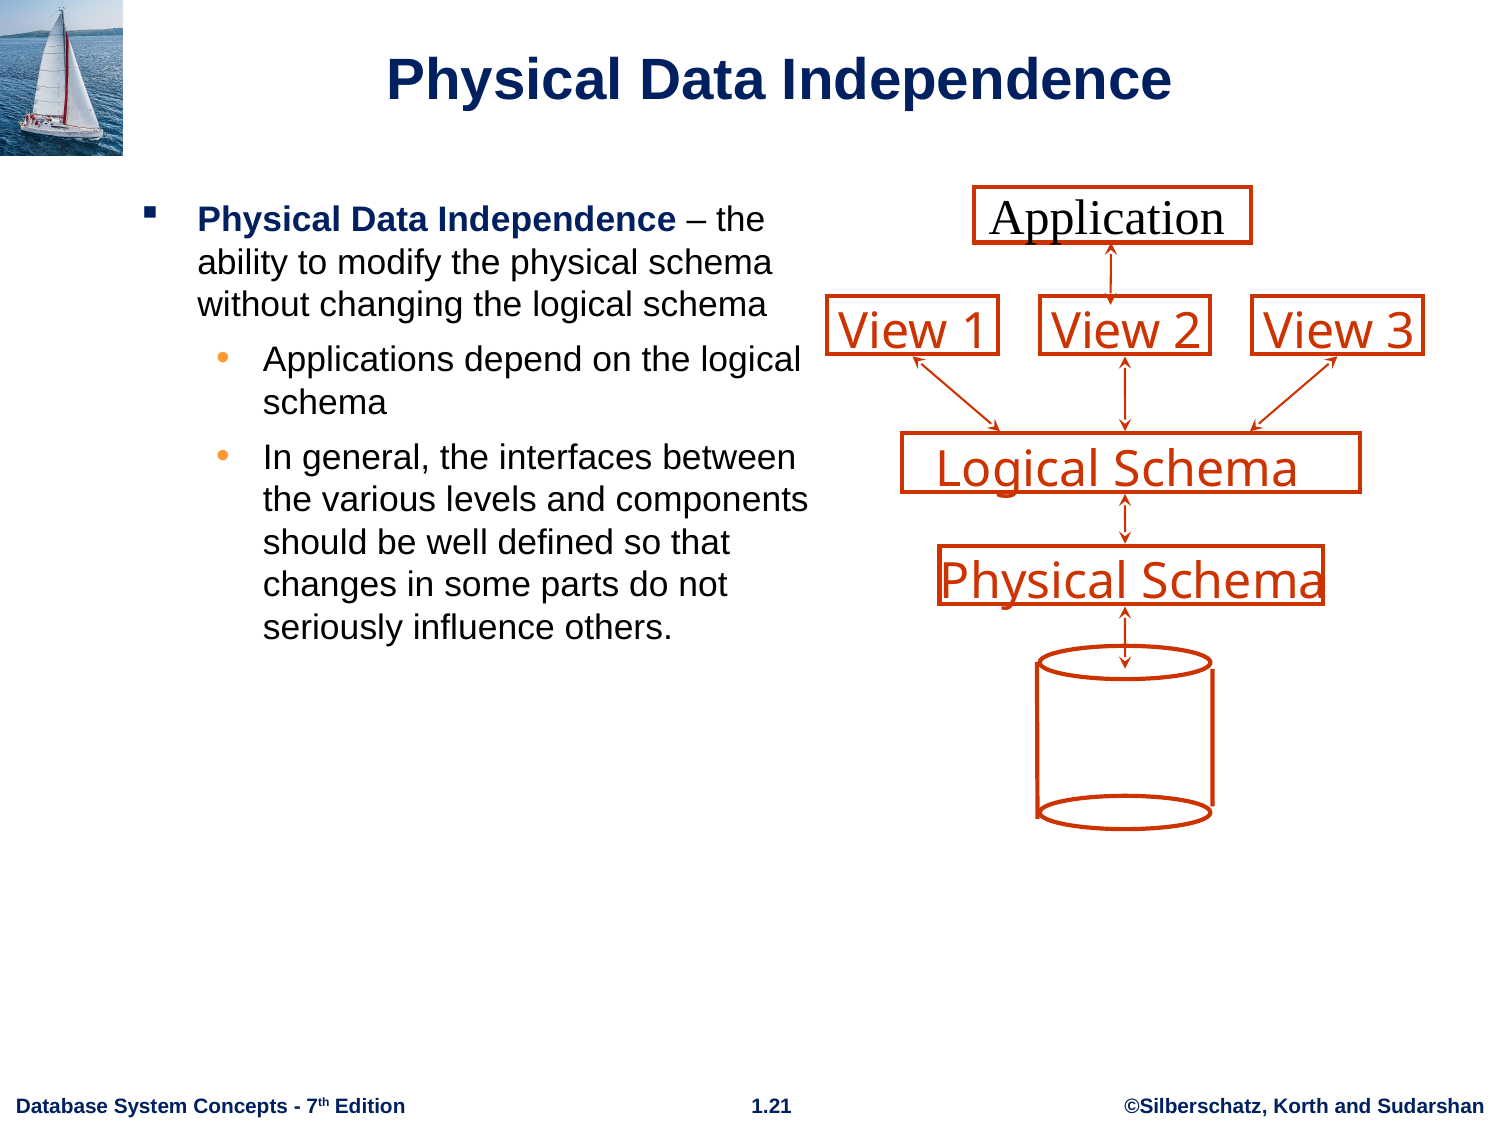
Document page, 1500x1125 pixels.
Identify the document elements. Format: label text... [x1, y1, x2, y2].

text_box [912, 356, 926, 370]
text_box [1118, 418, 1132, 432]
text_box [1104, 242, 1118, 255]
picture [0, 0, 123, 156]
text_box [902, 433, 1361, 492]
text_box [1118, 656, 1132, 669]
text_box [939, 545, 1323, 605]
text_box [1118, 531, 1132, 544]
text_box [1118, 356, 1132, 369]
text_box [1039, 795, 1211, 830]
text_box View 2 [1036, 291, 1218, 366]
text_box Application [973, 186, 1251, 243]
text_box [1249, 418, 1264, 432]
text_box Physical Schema [925, 541, 1342, 616]
text_box [986, 418, 1000, 432]
text_box View 3 [1249, 291, 1430, 366]
text_box [1324, 356, 1338, 370]
list Physical Data Independence – the ability to modify the physical schema without changing the logical schema Applications depend on the logical schema In general, the interfaces between the various levels and components should be well defined so that changes in some parts do not seriously influence others. [126, 188, 828, 994]
text_box Logical Schema [894, 428, 1315, 504]
text_box [1118, 606, 1132, 619]
text_box View 1 [823, 291, 1005, 366]
text_box [827, 295, 998, 355]
title Physical Data Independence [125, 18, 1452, 120]
text_box [1039, 295, 1211, 355]
text_box [1118, 493, 1132, 507]
text_box [1104, 292, 1117, 305]
text_box [1039, 645, 1211, 680]
text_box [1252, 295, 1423, 355]
